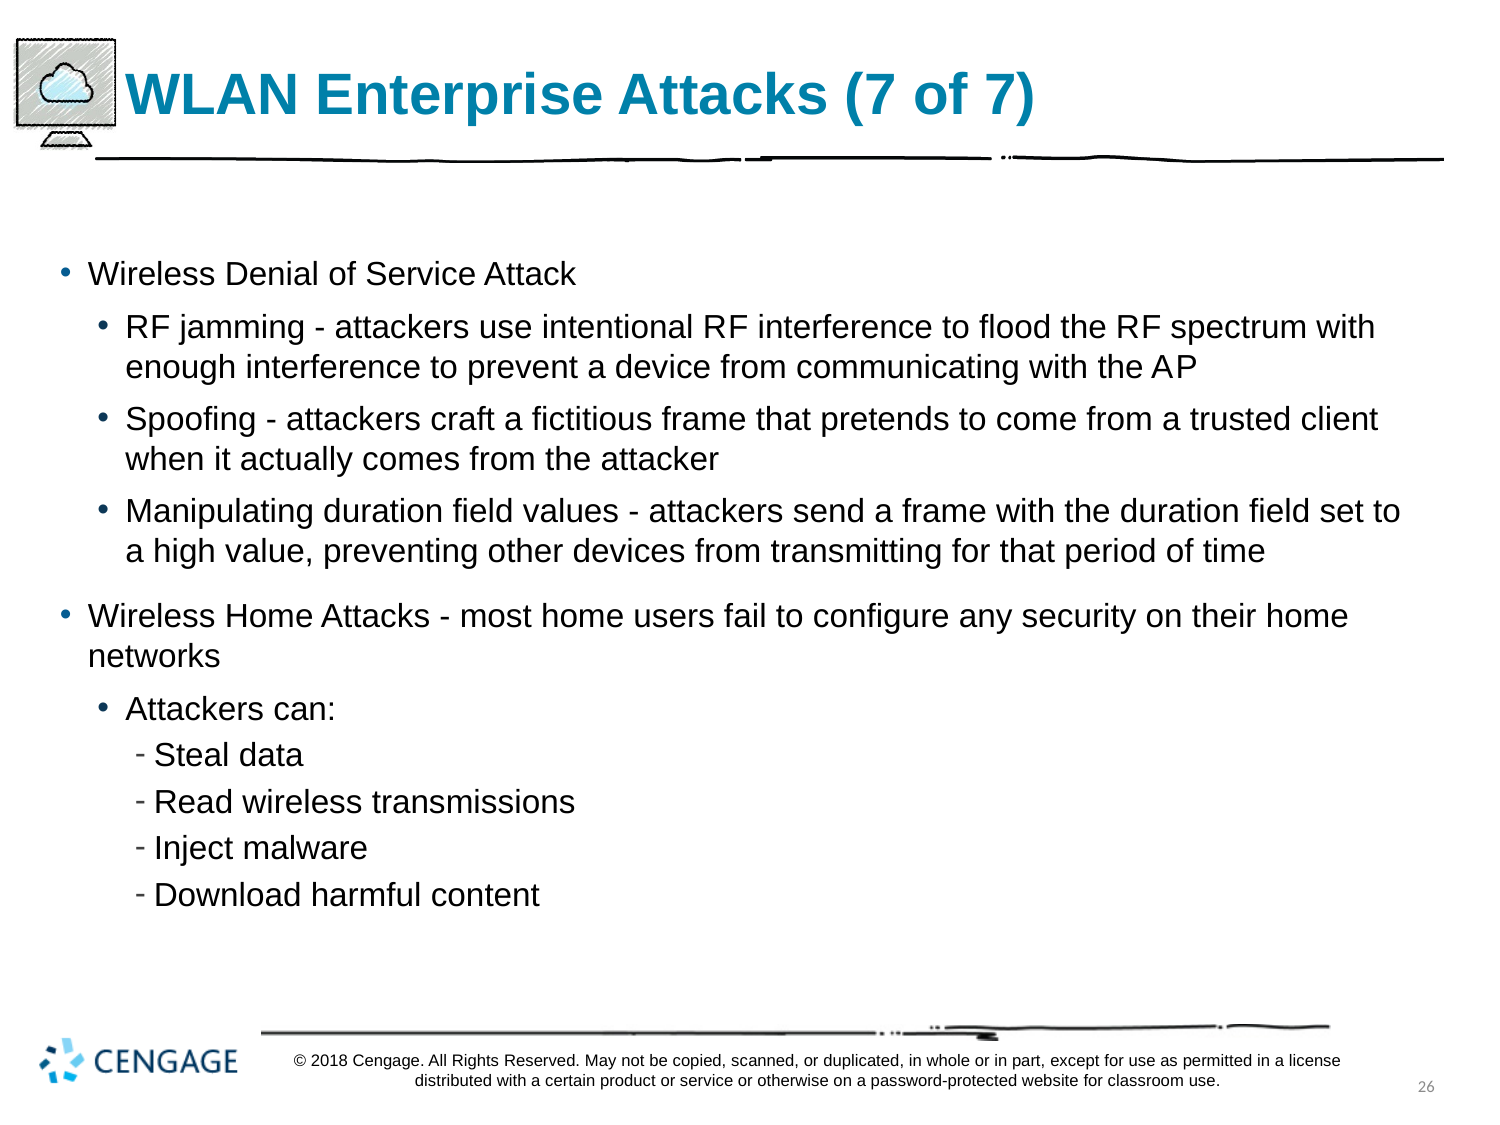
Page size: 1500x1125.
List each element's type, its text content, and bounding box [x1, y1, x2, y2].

picture [19, 1024, 250, 1096]
picture [261, 1024, 1331, 1041]
list Wireless Denial of Service Attack R F jamming - attackers use intentional R F interference to flood the R F spectrum with enough interference to prevent a device from communicating with the A P Spoofing - attackers craft a fictitious frame that pretends to come from a trusted client when it actually comes from the attacker Manipulating duration field values - attackers send a frame with the duration field set to a high value, preventing other devices from transmitting for that period of time Wireless Home Attacks - most home users fail to configure any security on their home networks Attackers can: Steal data Read wireless transmissions Inject malware Download harmful content [59, 252, 1413, 926]
title WLAN Enterprise Attacks (7 of 7) [125, 55, 1442, 127]
picture [95, 155, 1444, 163]
picture [13, 36, 117, 151]
footer © 2018 Cengage. All Rights Reserved. May not be copied, scanned, or duplicated, in whole or in part, except for use as permitted in a license distributed with a certain product or service or otherwise on a password-protected website for classroom use. [262, 1050, 1375, 1091]
